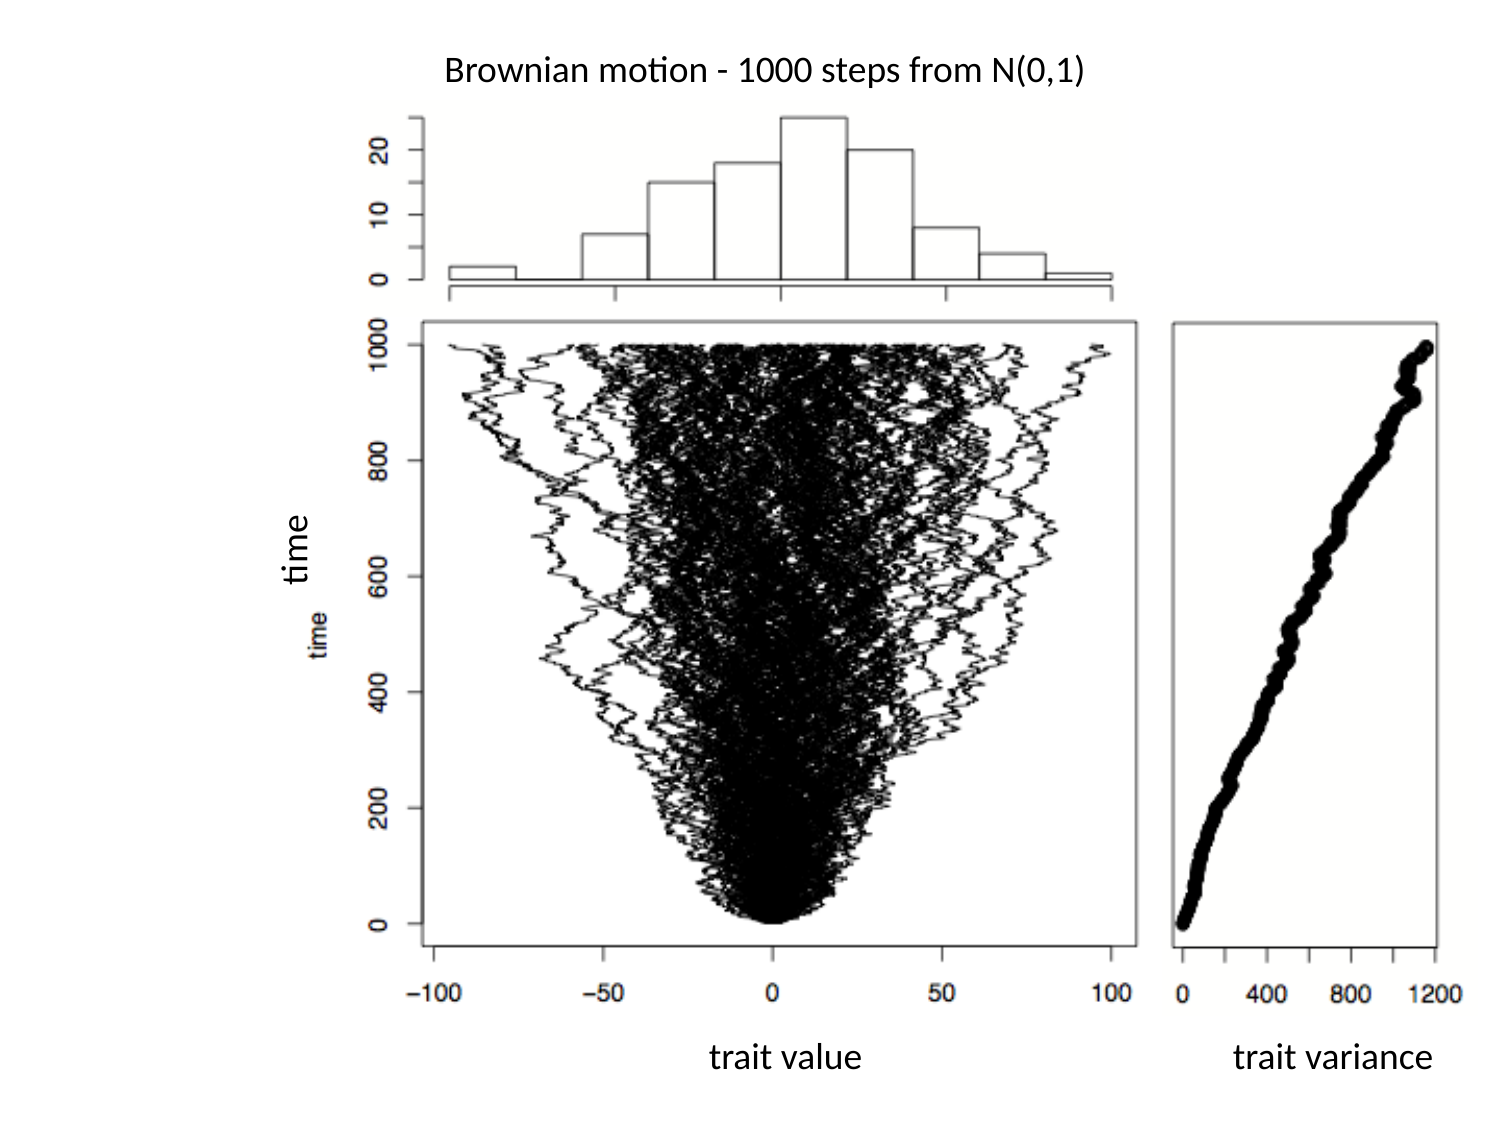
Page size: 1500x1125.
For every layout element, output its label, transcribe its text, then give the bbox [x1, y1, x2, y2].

text_box time [262, 500, 294, 600]
picture [359, 99, 1133, 321]
text_box Brownian motion - 1000 steps from N(0,1) [429, 37, 1101, 98]
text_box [299, 199, 1483, 1101]
